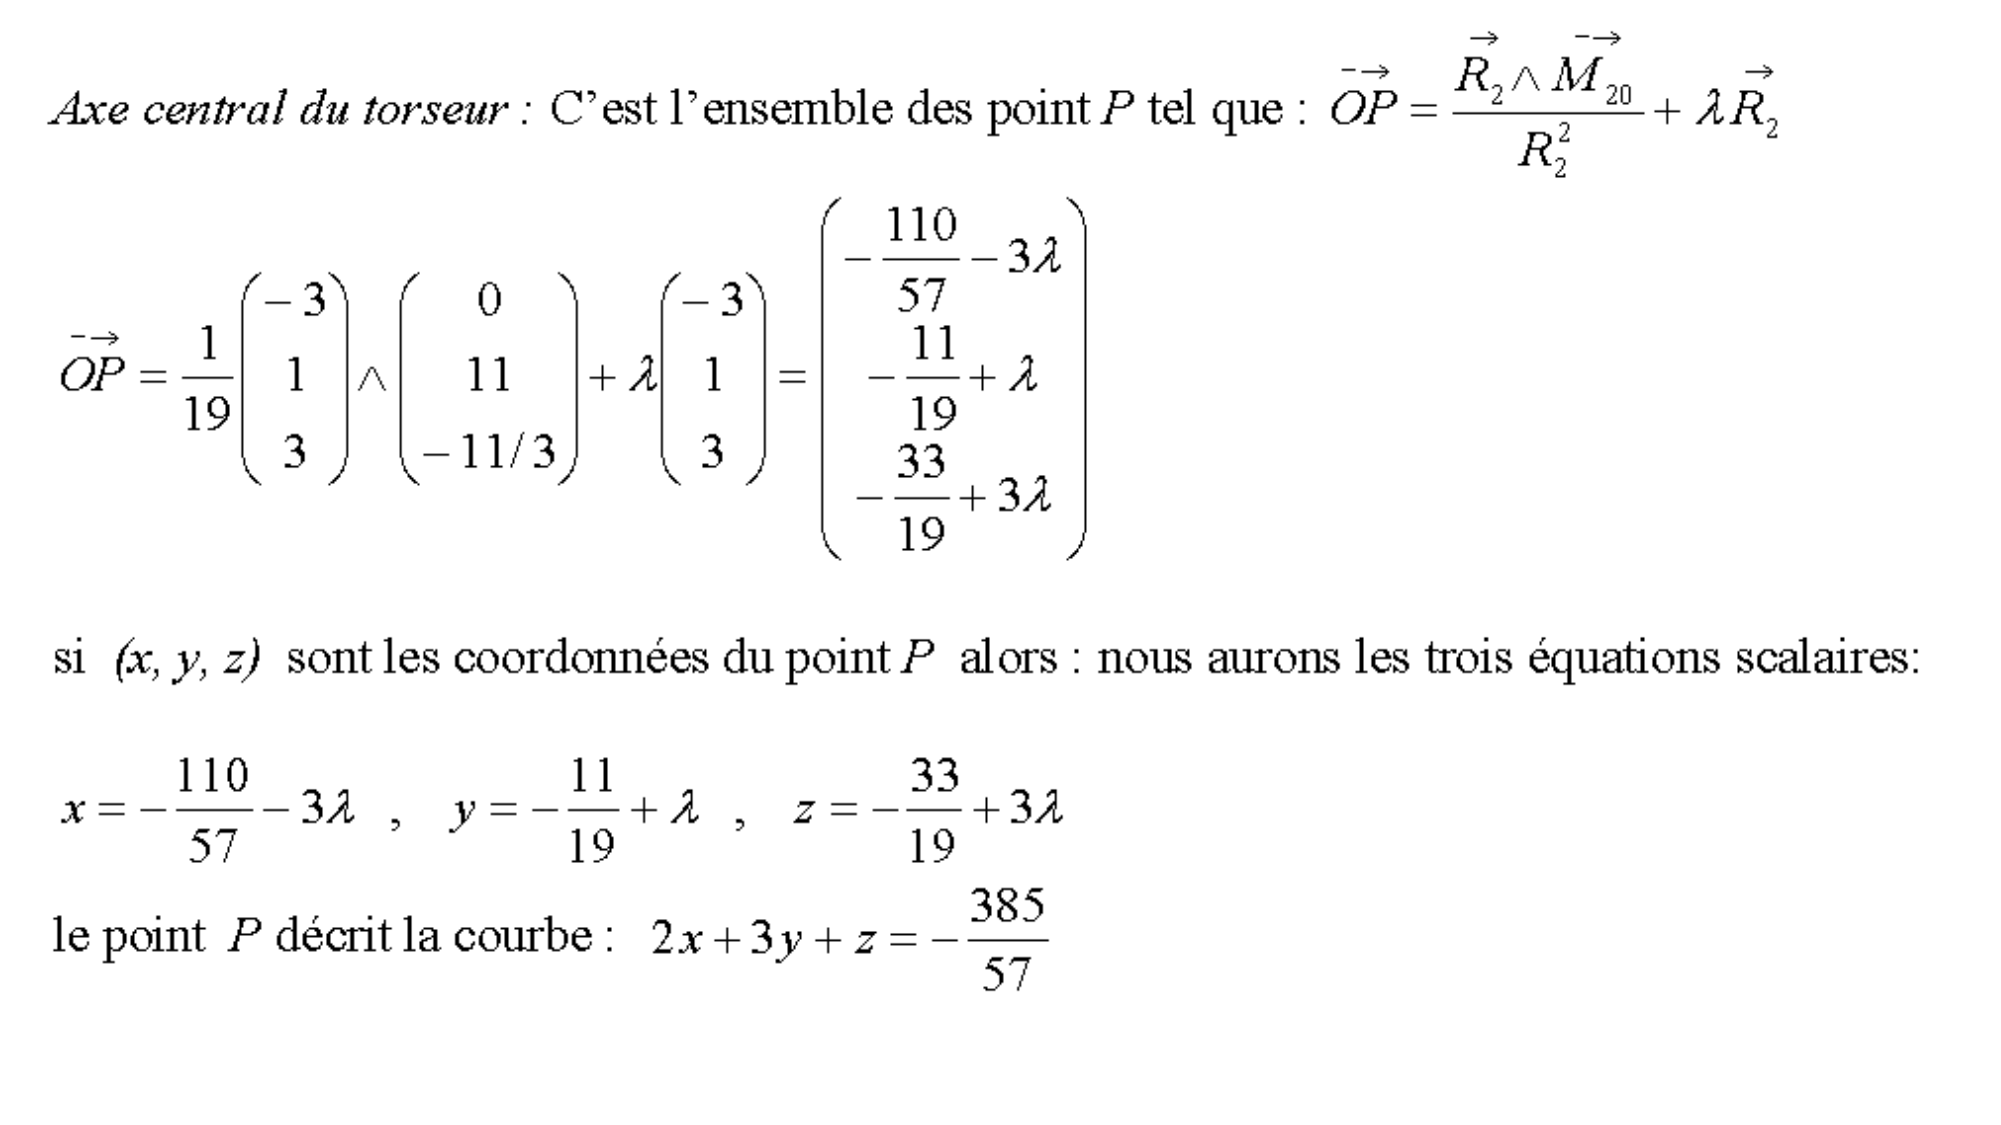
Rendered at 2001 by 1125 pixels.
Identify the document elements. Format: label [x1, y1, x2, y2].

picture [40, 19, 1928, 1005]
